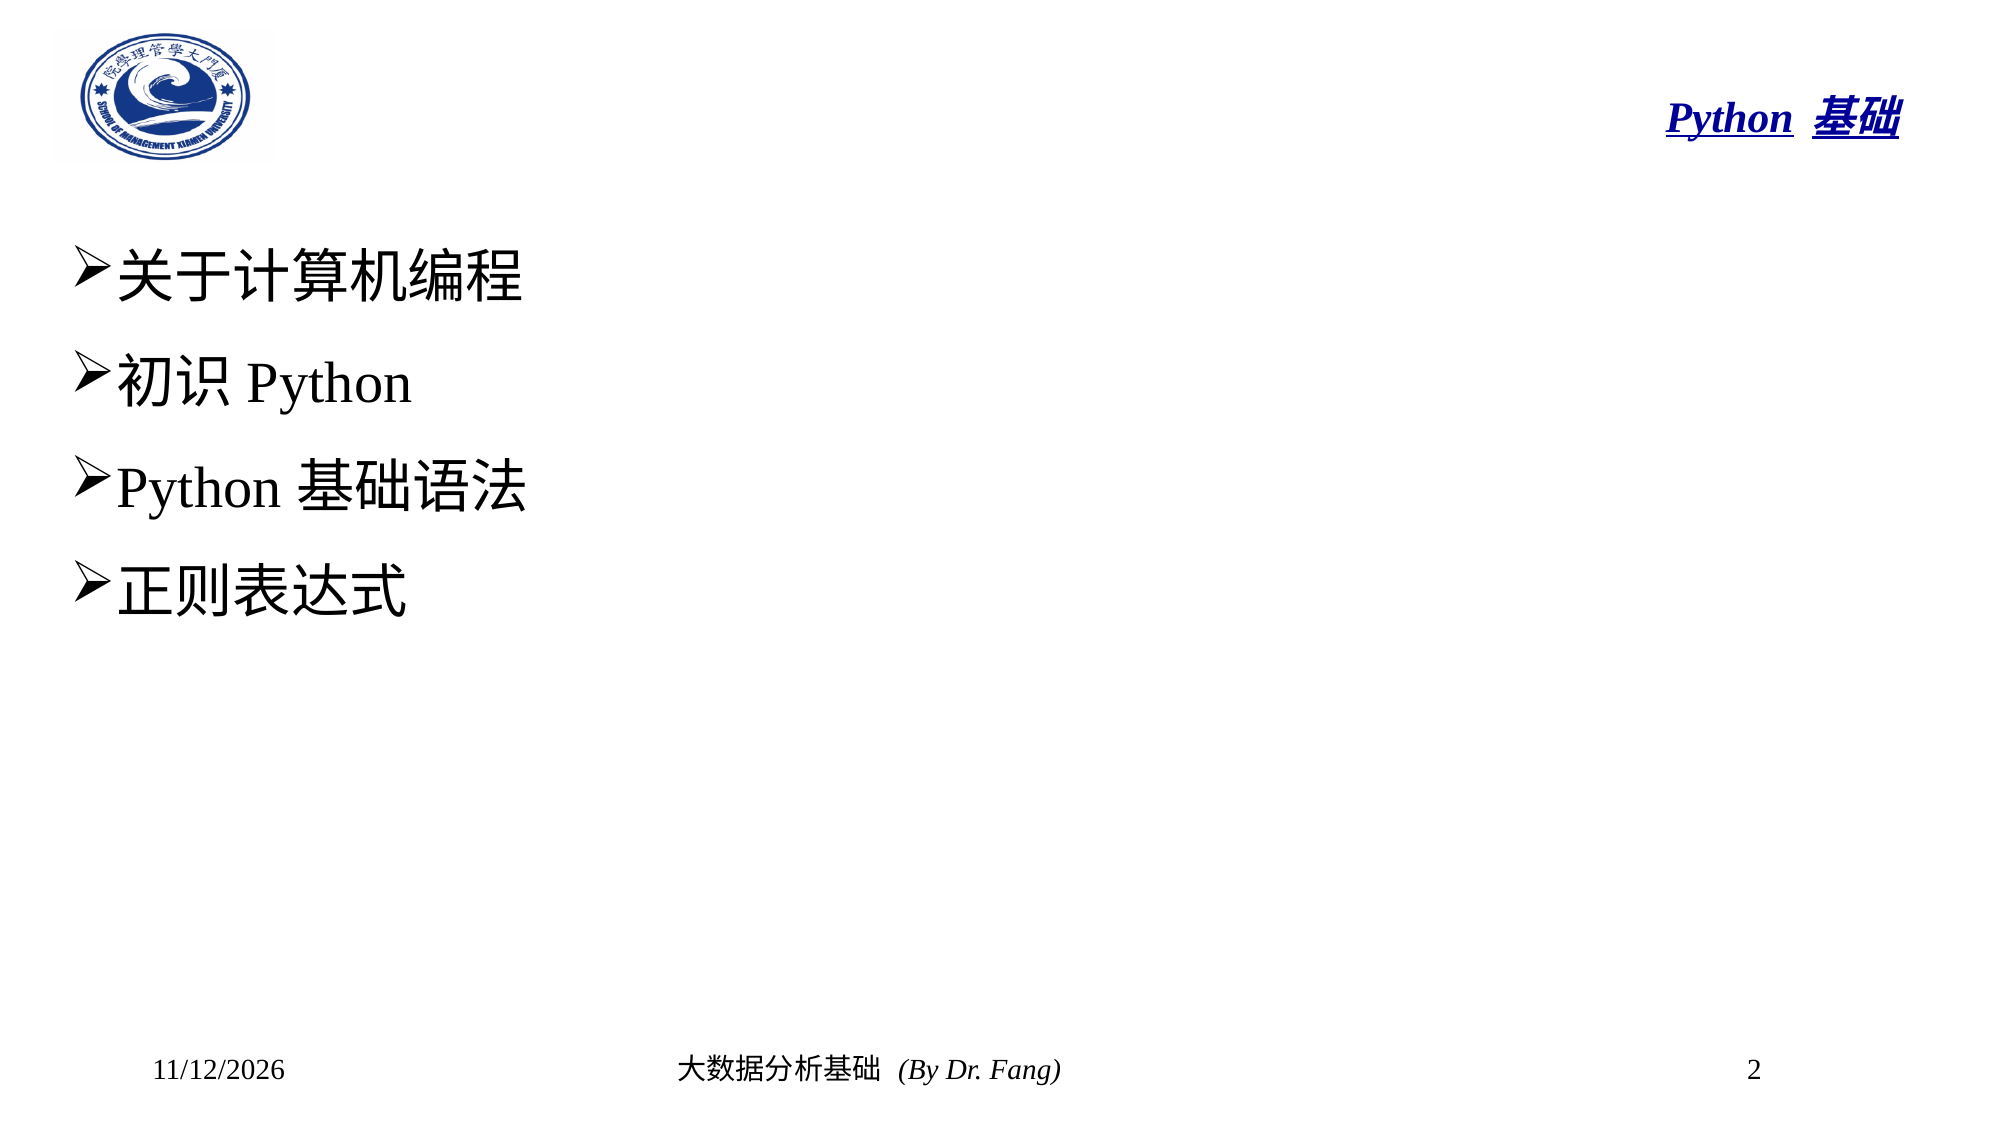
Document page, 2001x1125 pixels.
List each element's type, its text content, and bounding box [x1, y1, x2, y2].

slide_number 2 [1732, 1042, 1863, 1103]
footer 大数据分析基础 (By Dr. Fang) [662, 1042, 1626, 1103]
picture [54, 30, 274, 164]
list 关于计算机编程 初识Python Python基础语法 正则表达式 [54, 196, 1946, 1035]
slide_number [137, 1042, 588, 1103]
title Python基础 [291, 7, 1914, 173]
